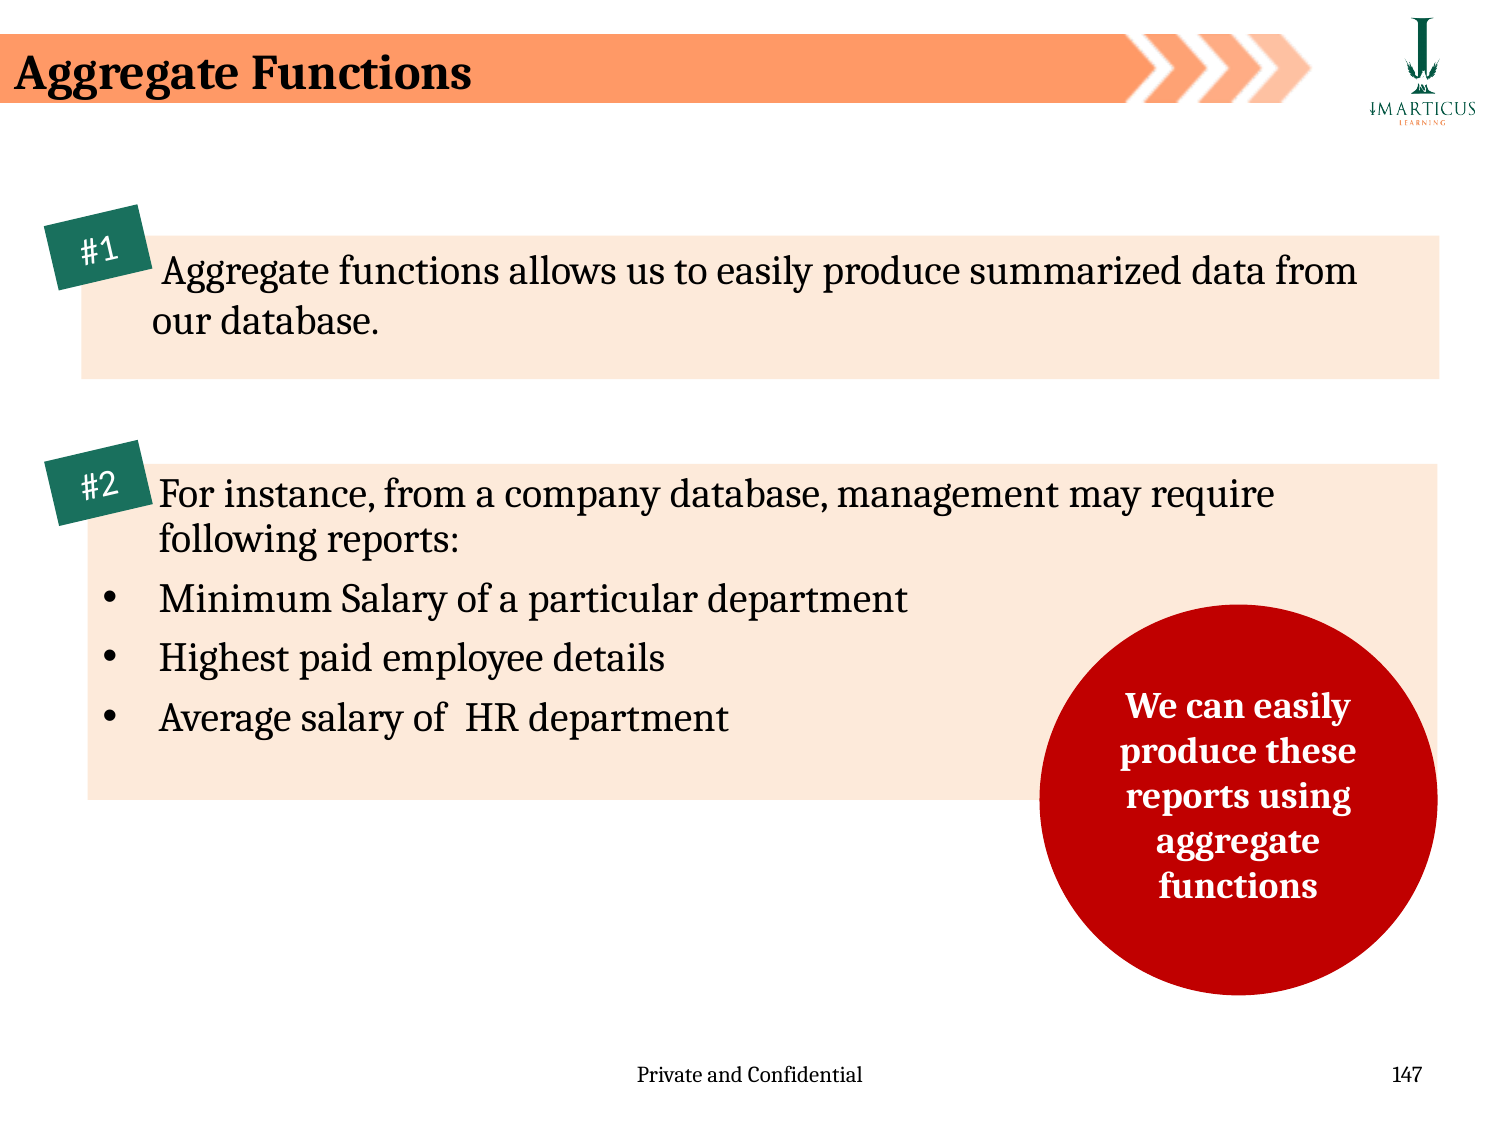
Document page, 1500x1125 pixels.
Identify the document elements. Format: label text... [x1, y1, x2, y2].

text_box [1039, 604, 1438, 996]
picture [1138, 0, 1500, 150]
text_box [49, 214, 1440, 380]
text_box Aggregate Functions [0, 32, 1138, 125]
text_box For instance, from a company database, management may require following reports: Minimum Salary of a particular department Highest paid employee details Average salary of HR department [87, 463, 1438, 800]
text_box #2 [42, 437, 155, 529]
